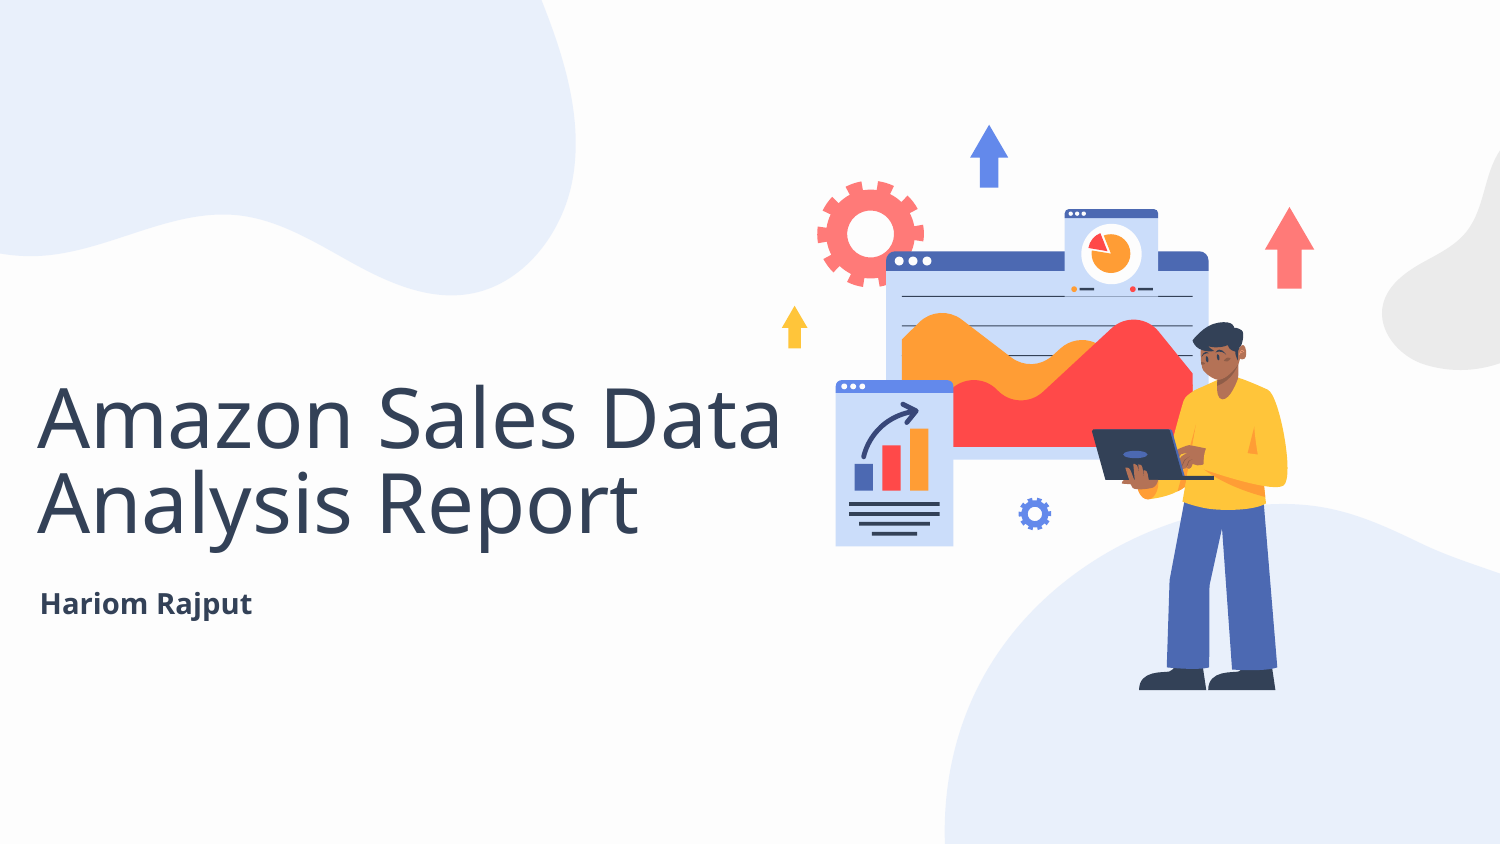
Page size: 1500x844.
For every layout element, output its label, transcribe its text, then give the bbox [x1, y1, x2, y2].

title Amazon Sales Data Analysis Report [22, 338, 776, 566]
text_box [781, 124, 1315, 691]
subtitle Hariom Rajput [24, 565, 659, 632]
